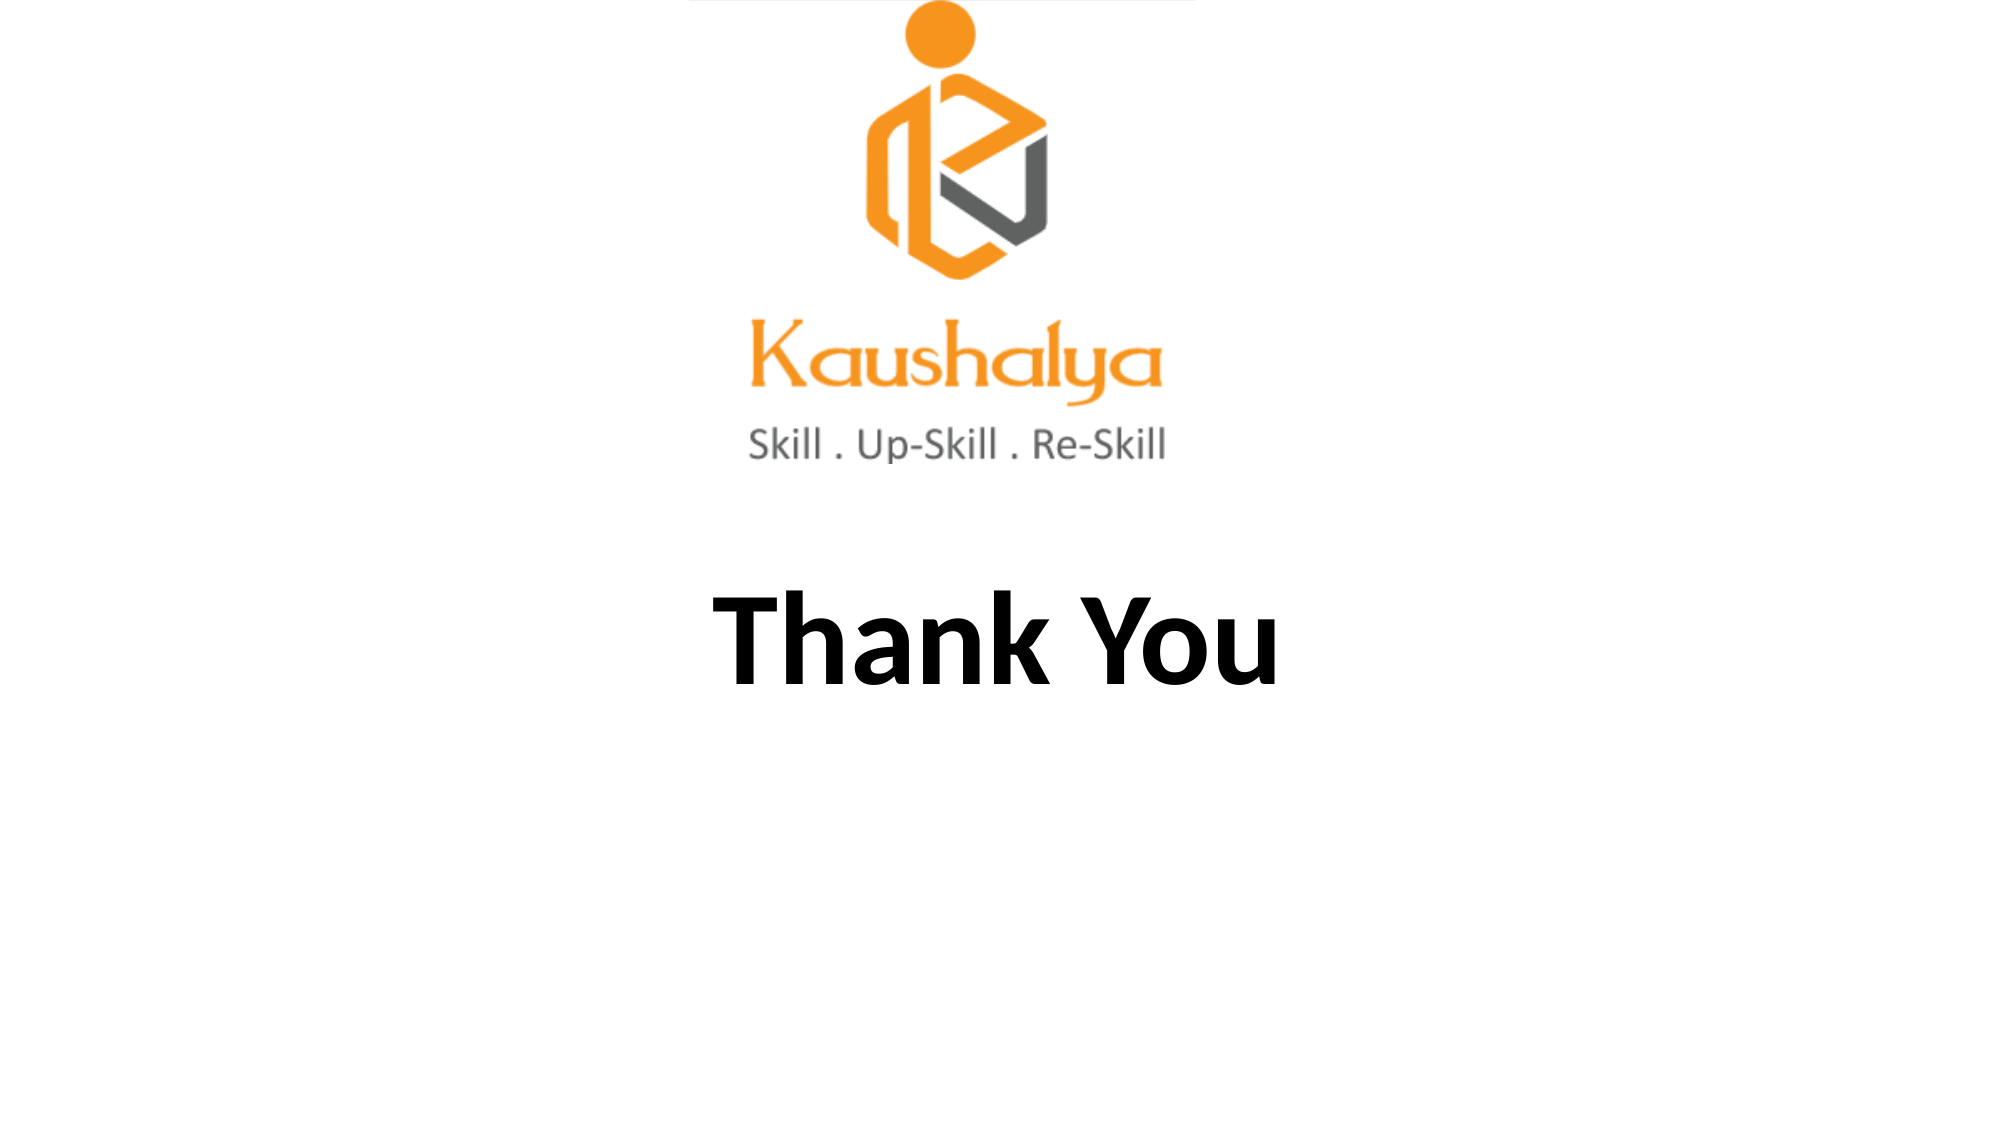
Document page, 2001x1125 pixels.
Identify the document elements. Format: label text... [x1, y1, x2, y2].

picture [689, 0, 1195, 464]
list Thank You [97, 244, 1898, 1060]
